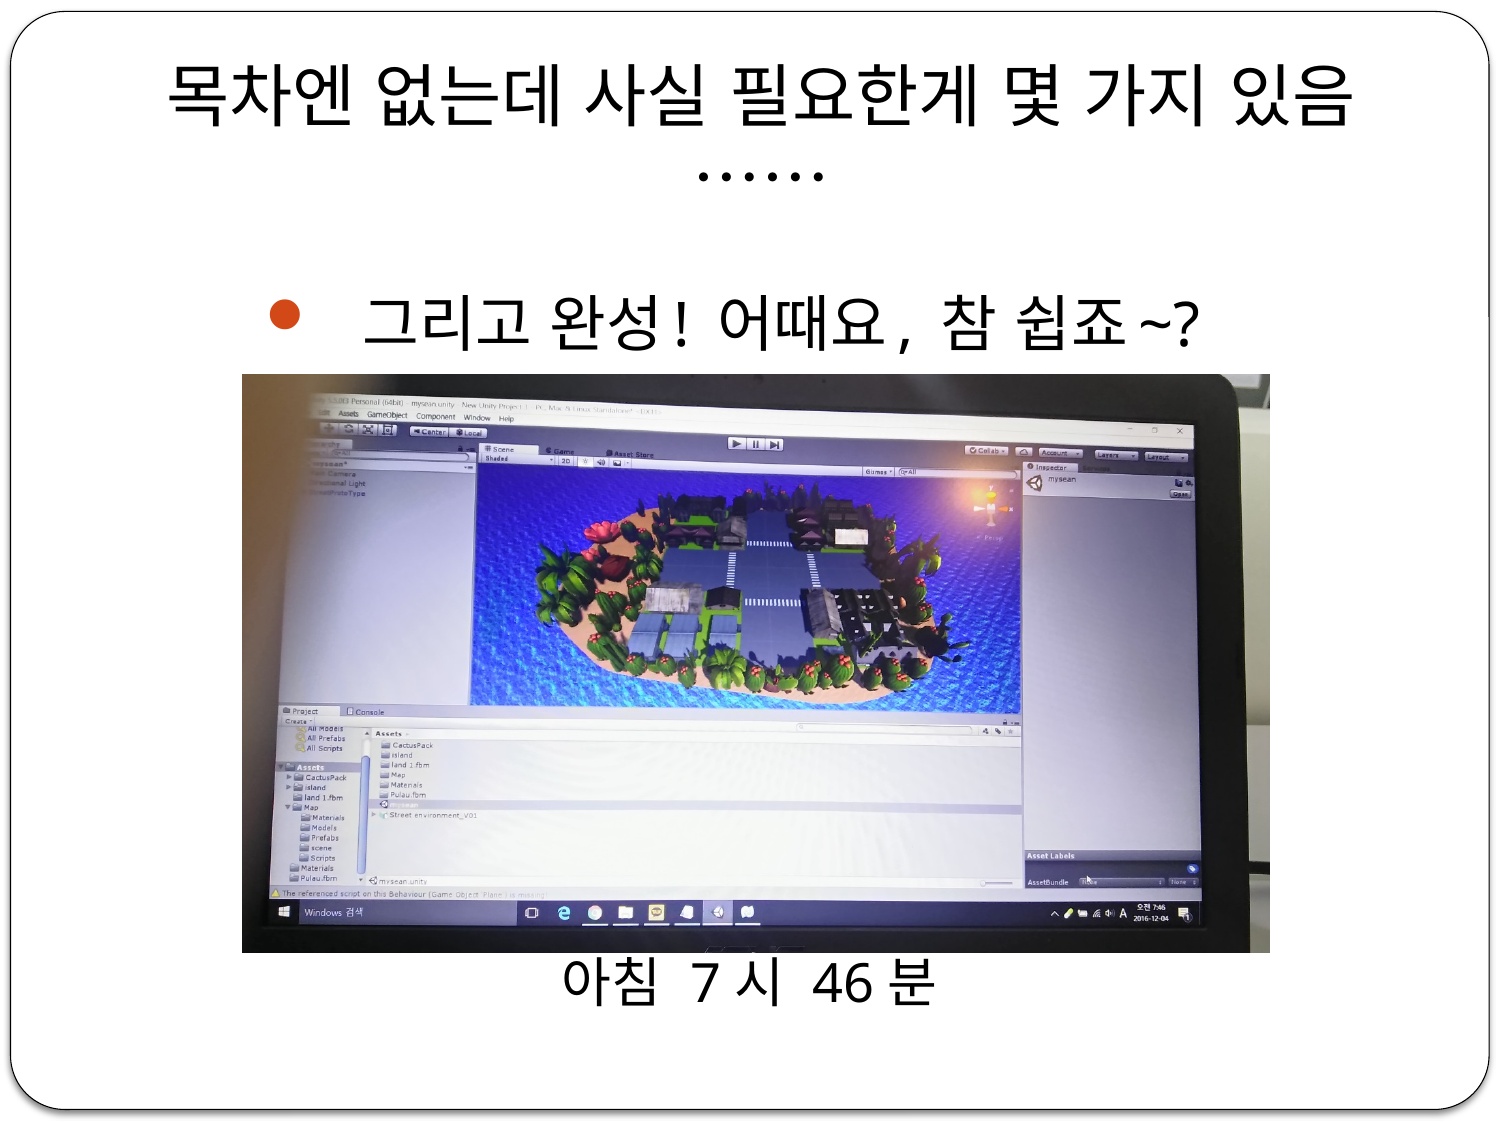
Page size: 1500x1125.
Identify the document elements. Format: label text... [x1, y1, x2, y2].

picture [241, 373, 1270, 953]
text_box 그리고 완성! 어때요, 참 쉽죠~? [124, 219, 1400, 368]
title 목차엔 없는데 사실 필요한게 몇 가지 있음…… [123, 45, 1399, 233]
list 아침 7시 46분 [112, 940, 1388, 1059]
